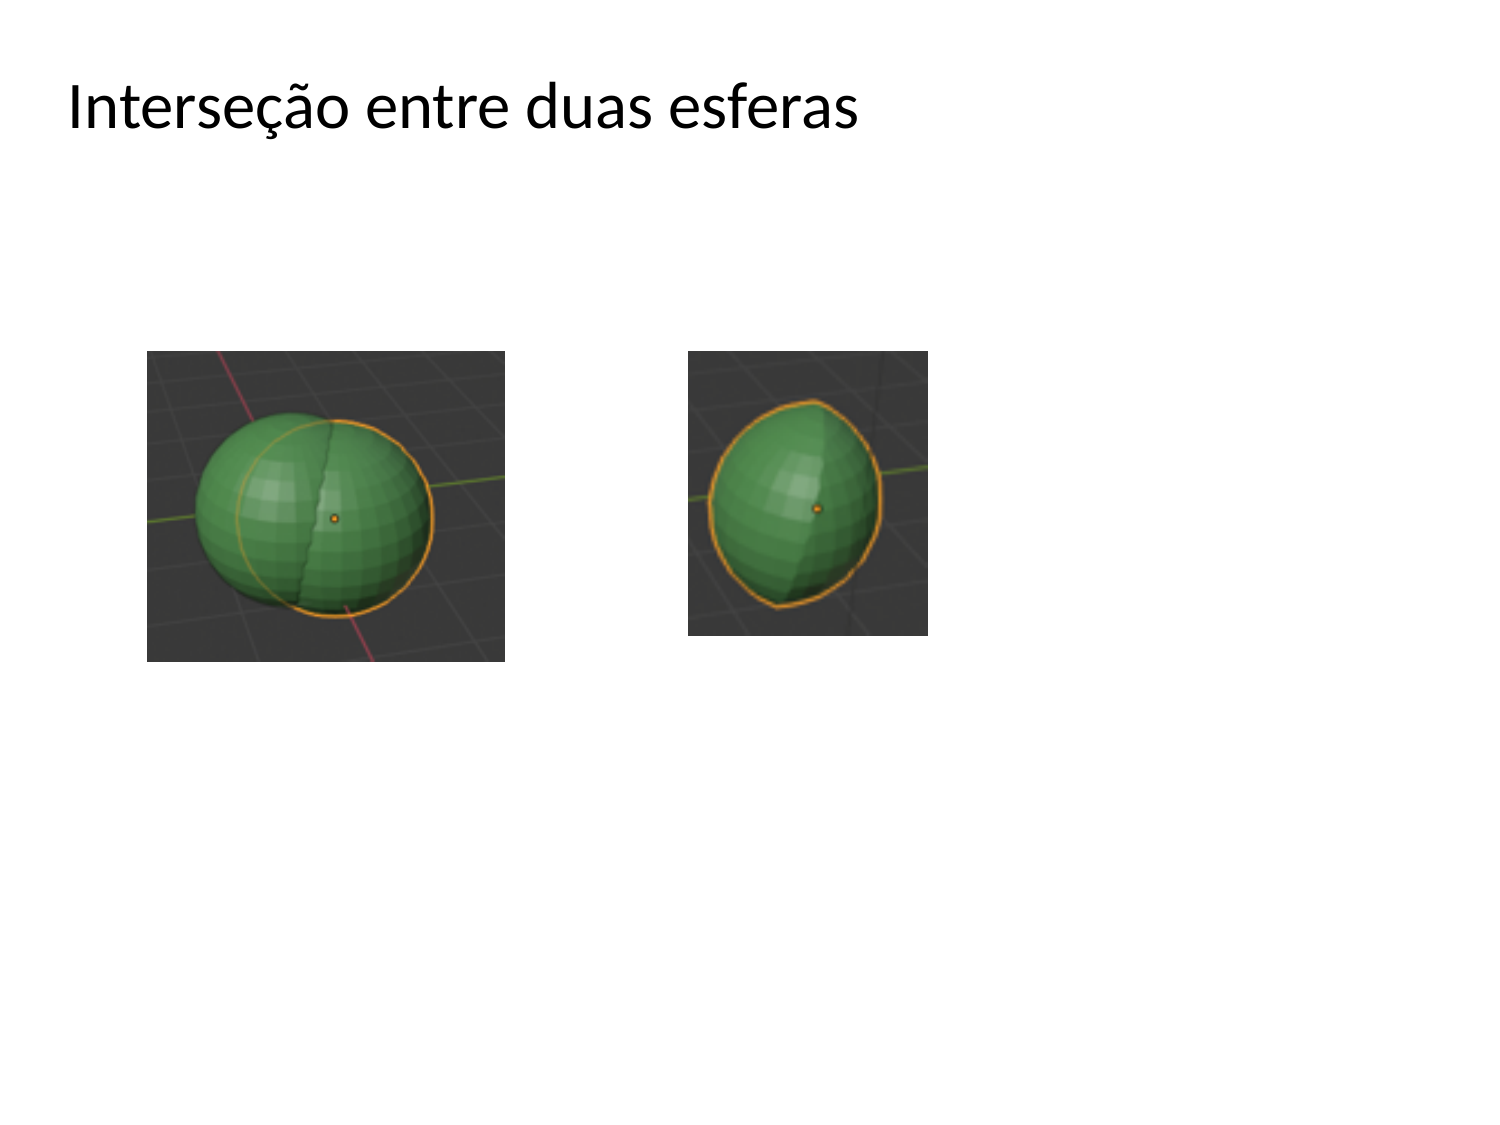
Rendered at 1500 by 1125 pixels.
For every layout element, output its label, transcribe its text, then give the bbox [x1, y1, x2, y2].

picture [147, 351, 505, 662]
text_box Interseção entre duas esferas [53, 54, 1247, 150]
picture [688, 351, 928, 637]
